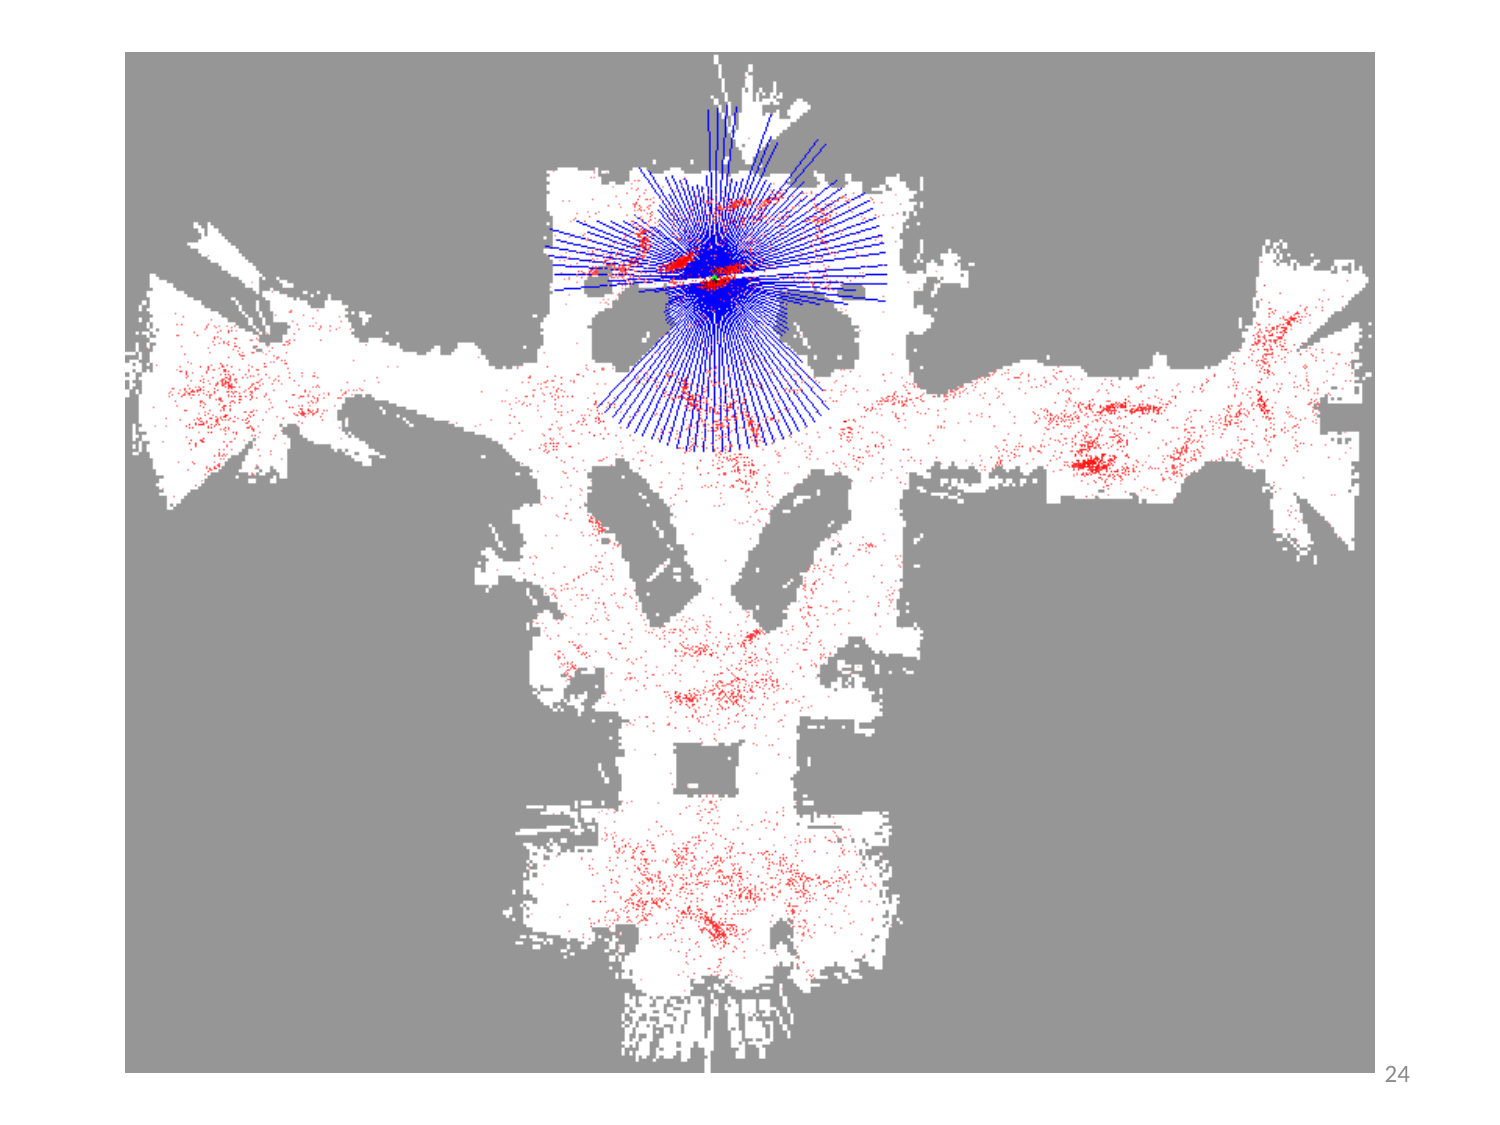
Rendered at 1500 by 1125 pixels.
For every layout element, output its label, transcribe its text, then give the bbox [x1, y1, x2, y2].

picture [124, 52, 1376, 1073]
slide_number 24 [1074, 1042, 1425, 1103]
